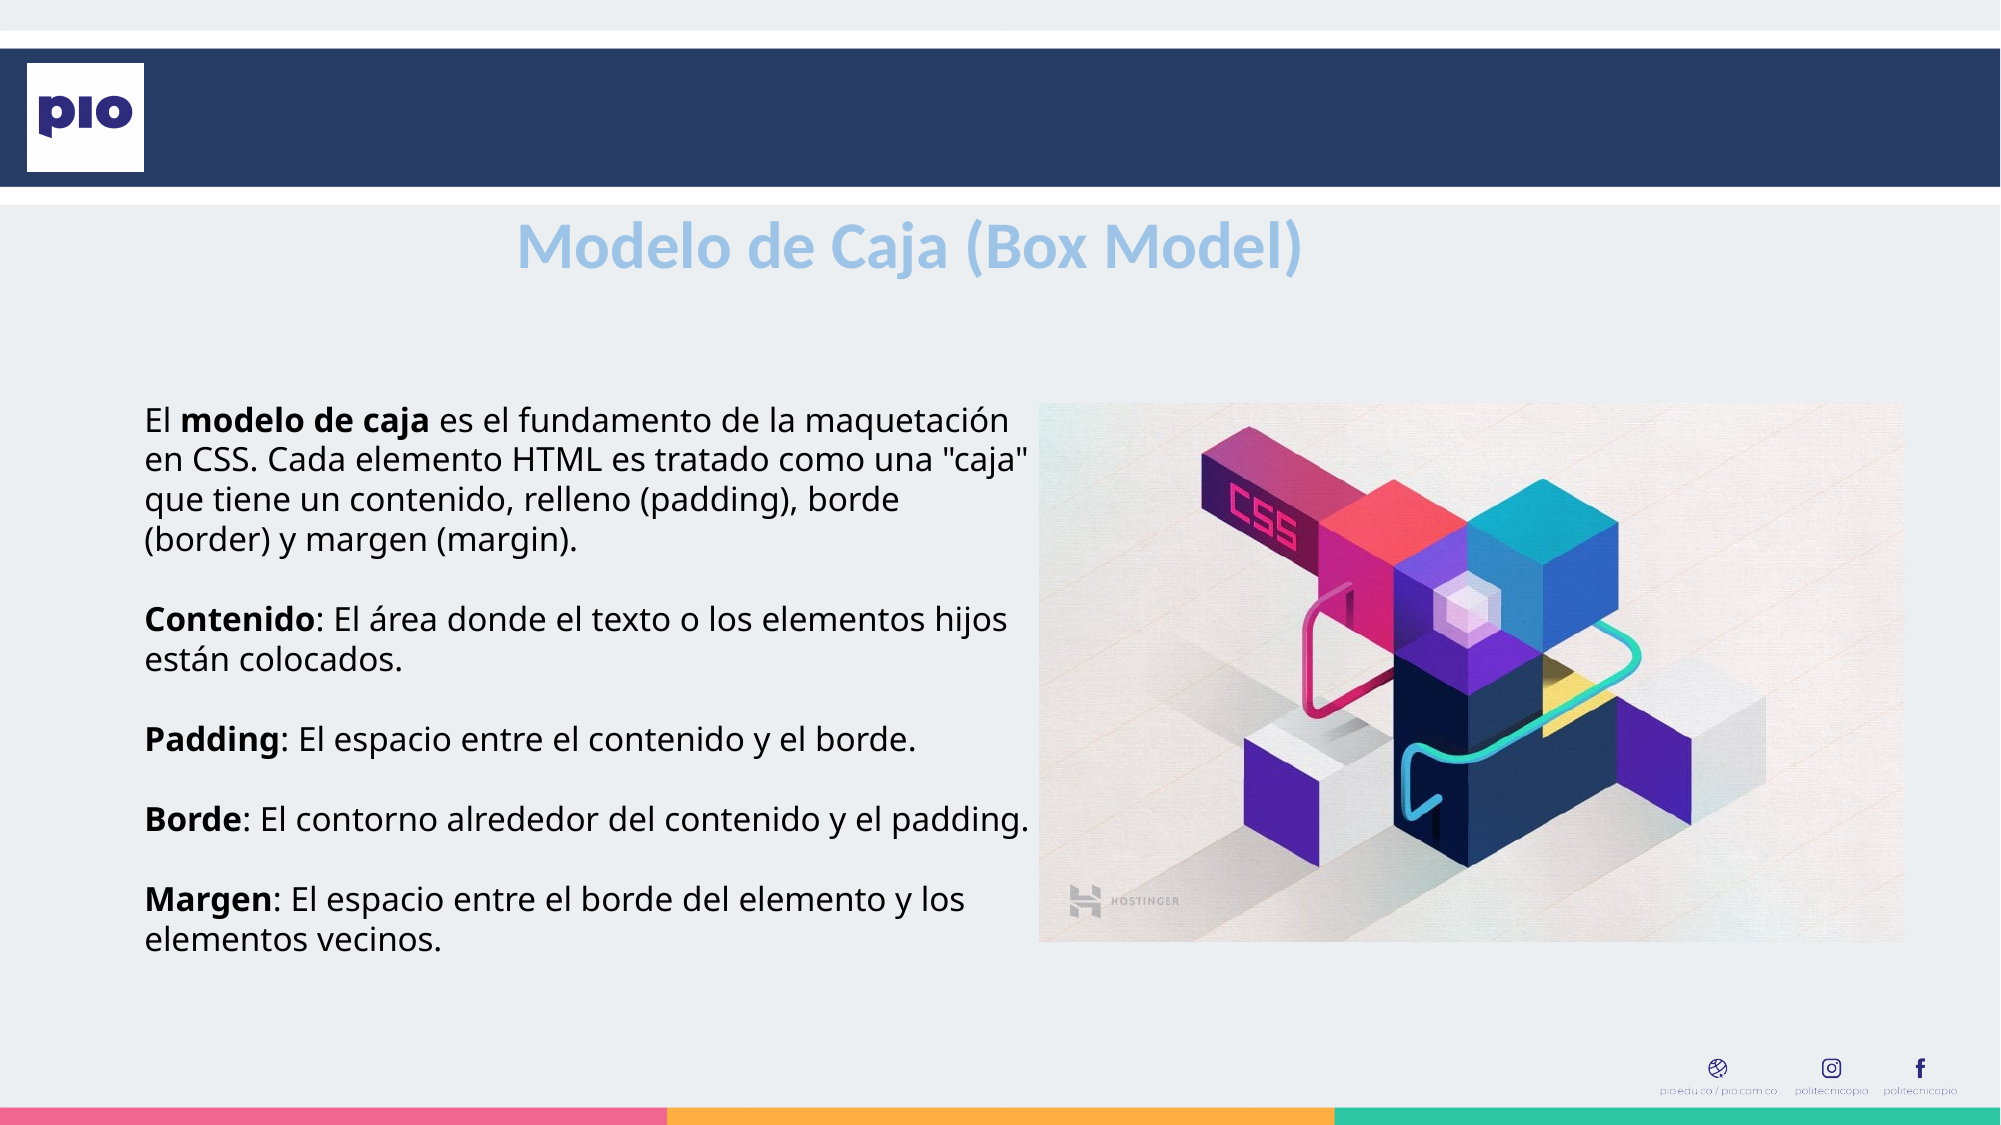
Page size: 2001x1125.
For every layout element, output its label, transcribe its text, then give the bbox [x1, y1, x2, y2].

text_box El modelo de caja es el fundamento de la maquetación en CSS. Cada elemento HTML es tratado como una "caja" que tiene un contenido, relleno (padding), borde (border) y margen (margin). Contenido: El área donde el texto o los elementos hijos están colocados. Padding: El espacio entre el contenido y el borde. Borde: El contorno alrededor del contenido y el padding. Margen: El espacio entre el borde del elemento y los elementos vecinos. [129, 391, 1047, 1010]
text_box [44, 56, 171, 182]
picture [0, 0, 2001, 1125]
text_box Modelo de Caja (Box Model) [501, 194, 1837, 290]
